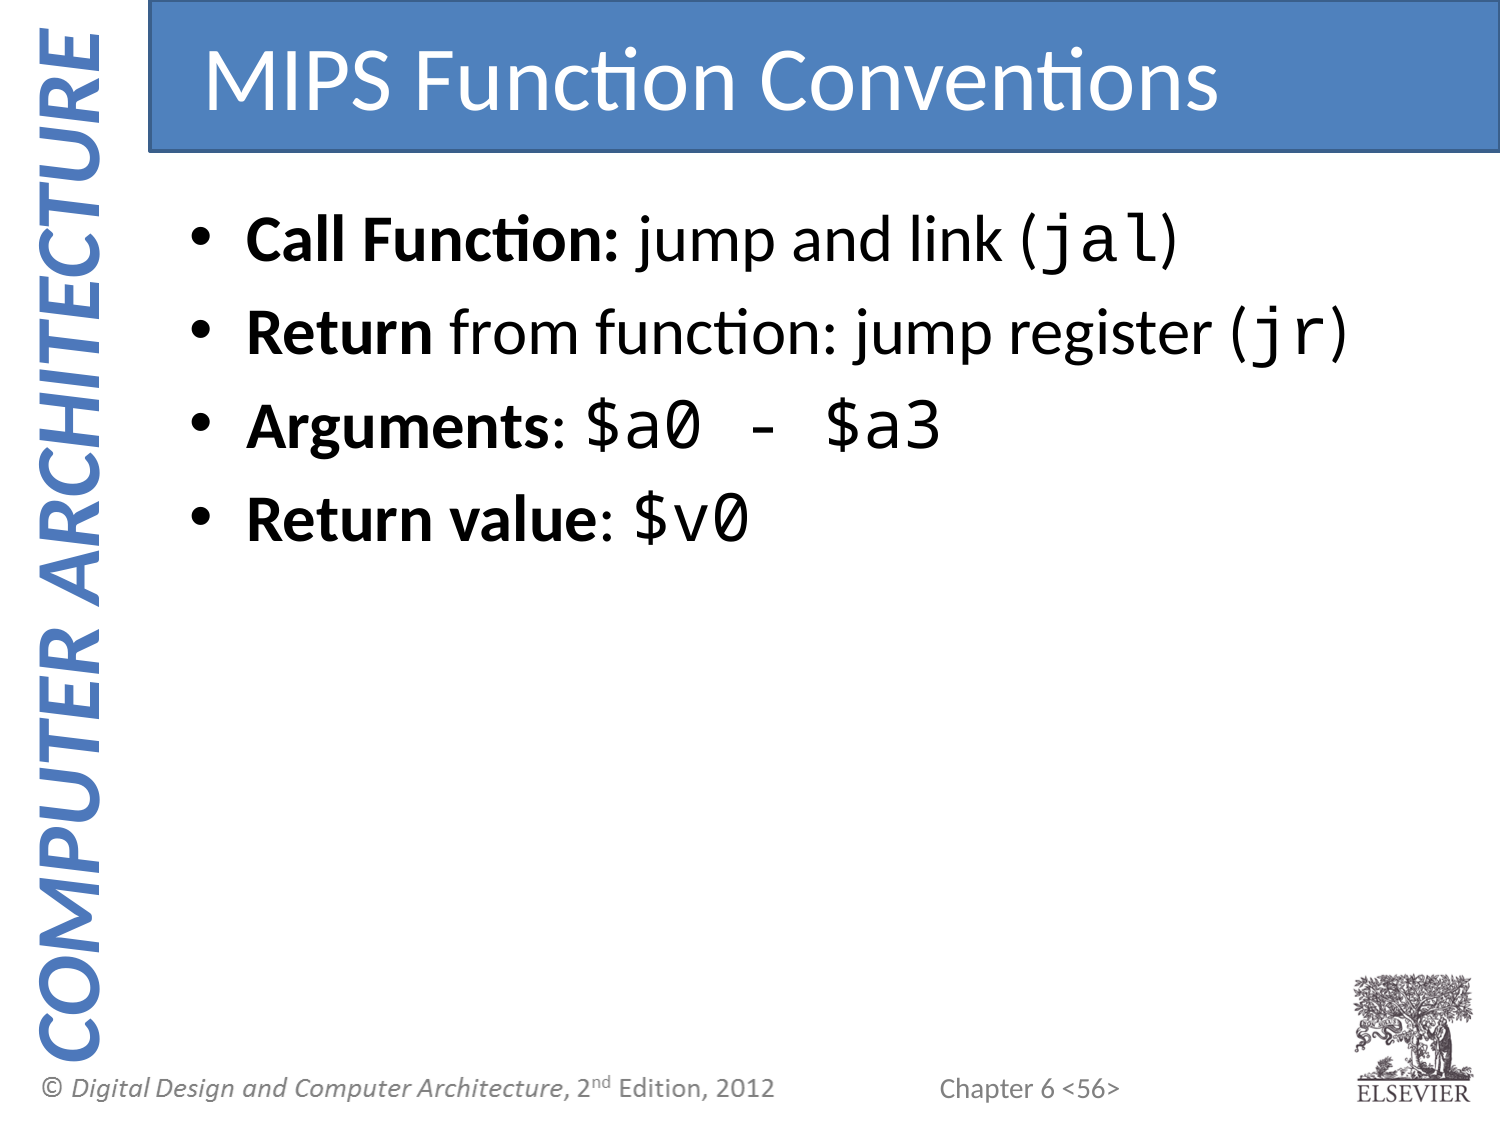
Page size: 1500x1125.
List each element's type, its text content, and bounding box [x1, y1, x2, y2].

text_box [112, 200, 1438, 1050]
text_box MIPS Function Conventions [187, 11, 1488, 136]
list Call Function: jump and link (jal) Return from function: jump register (jr) Arguments: $a0 - $a3 Return value: $v0 [174, 187, 1500, 1038]
picture [0, 0, 1500, 1125]
